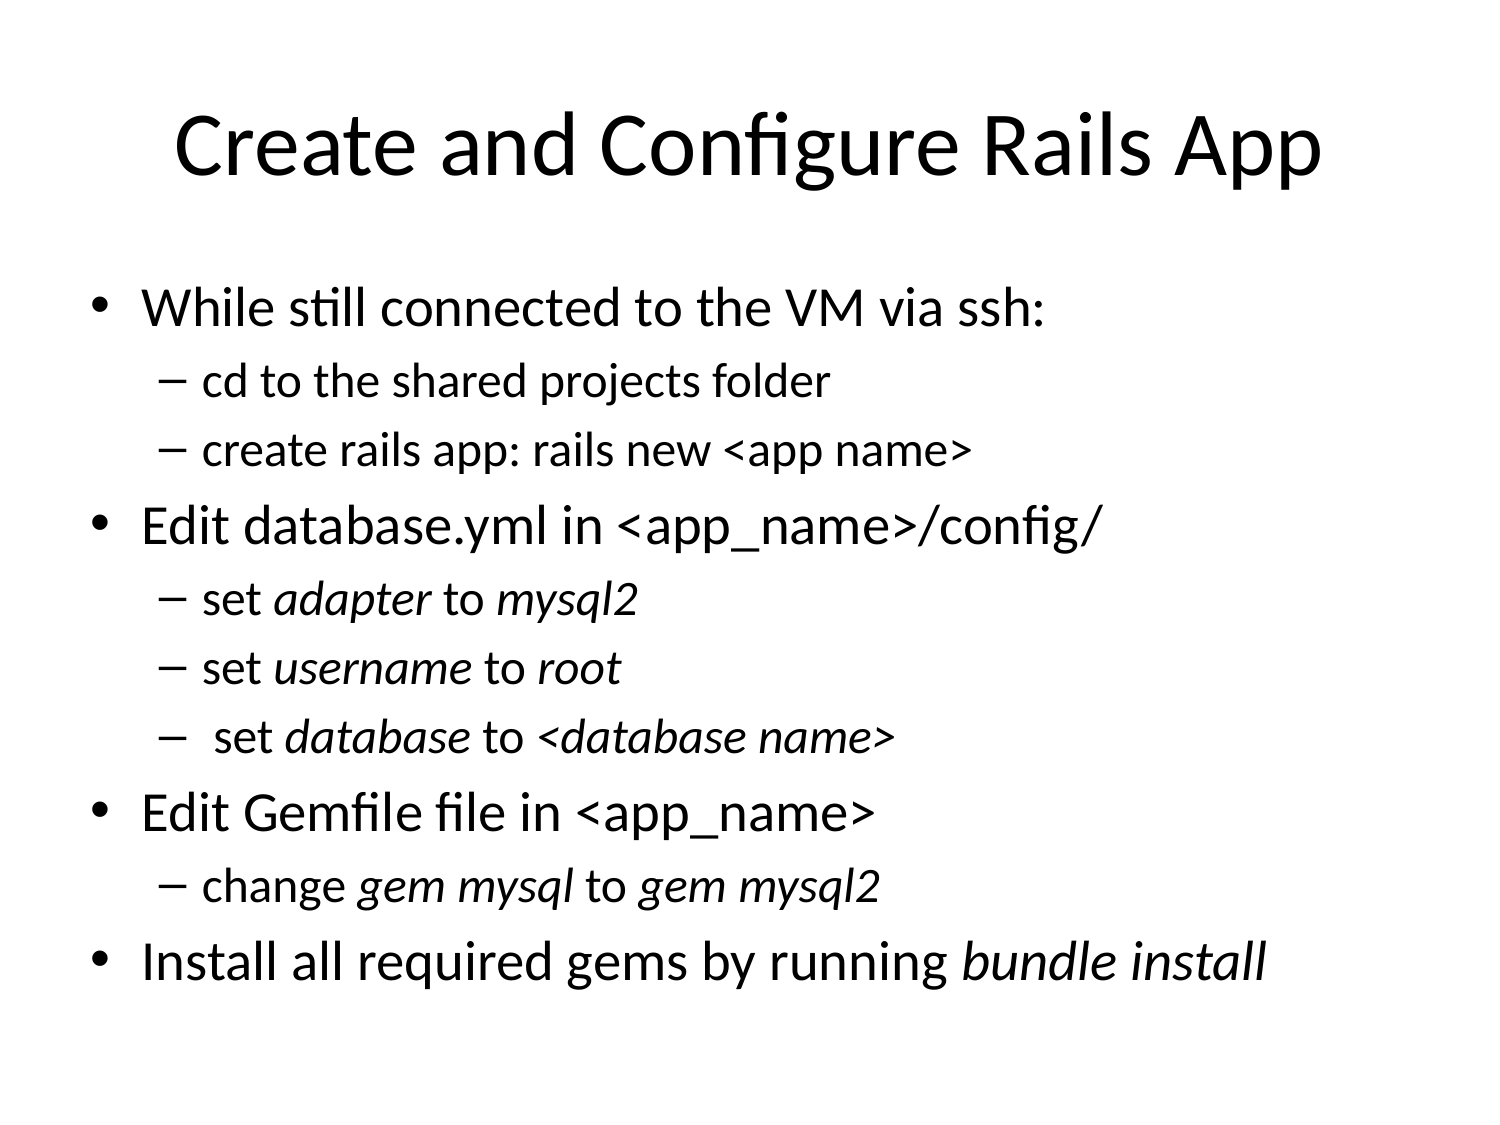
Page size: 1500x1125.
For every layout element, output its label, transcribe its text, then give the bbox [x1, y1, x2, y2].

title Create and Configure Rails App [75, 45, 1425, 233]
list While still connected to the VM via ssh: cd to the shared projects folder create rails app: rails new <app name> Edit database.yml in <app_name>/config/ set adapter to mysql2 set username to root set database to <database name> Edit Gemfile file in <app_name> change gem mysql to gem mysql2 Install all required gems by running bundle install [75, 262, 1425, 1005]
